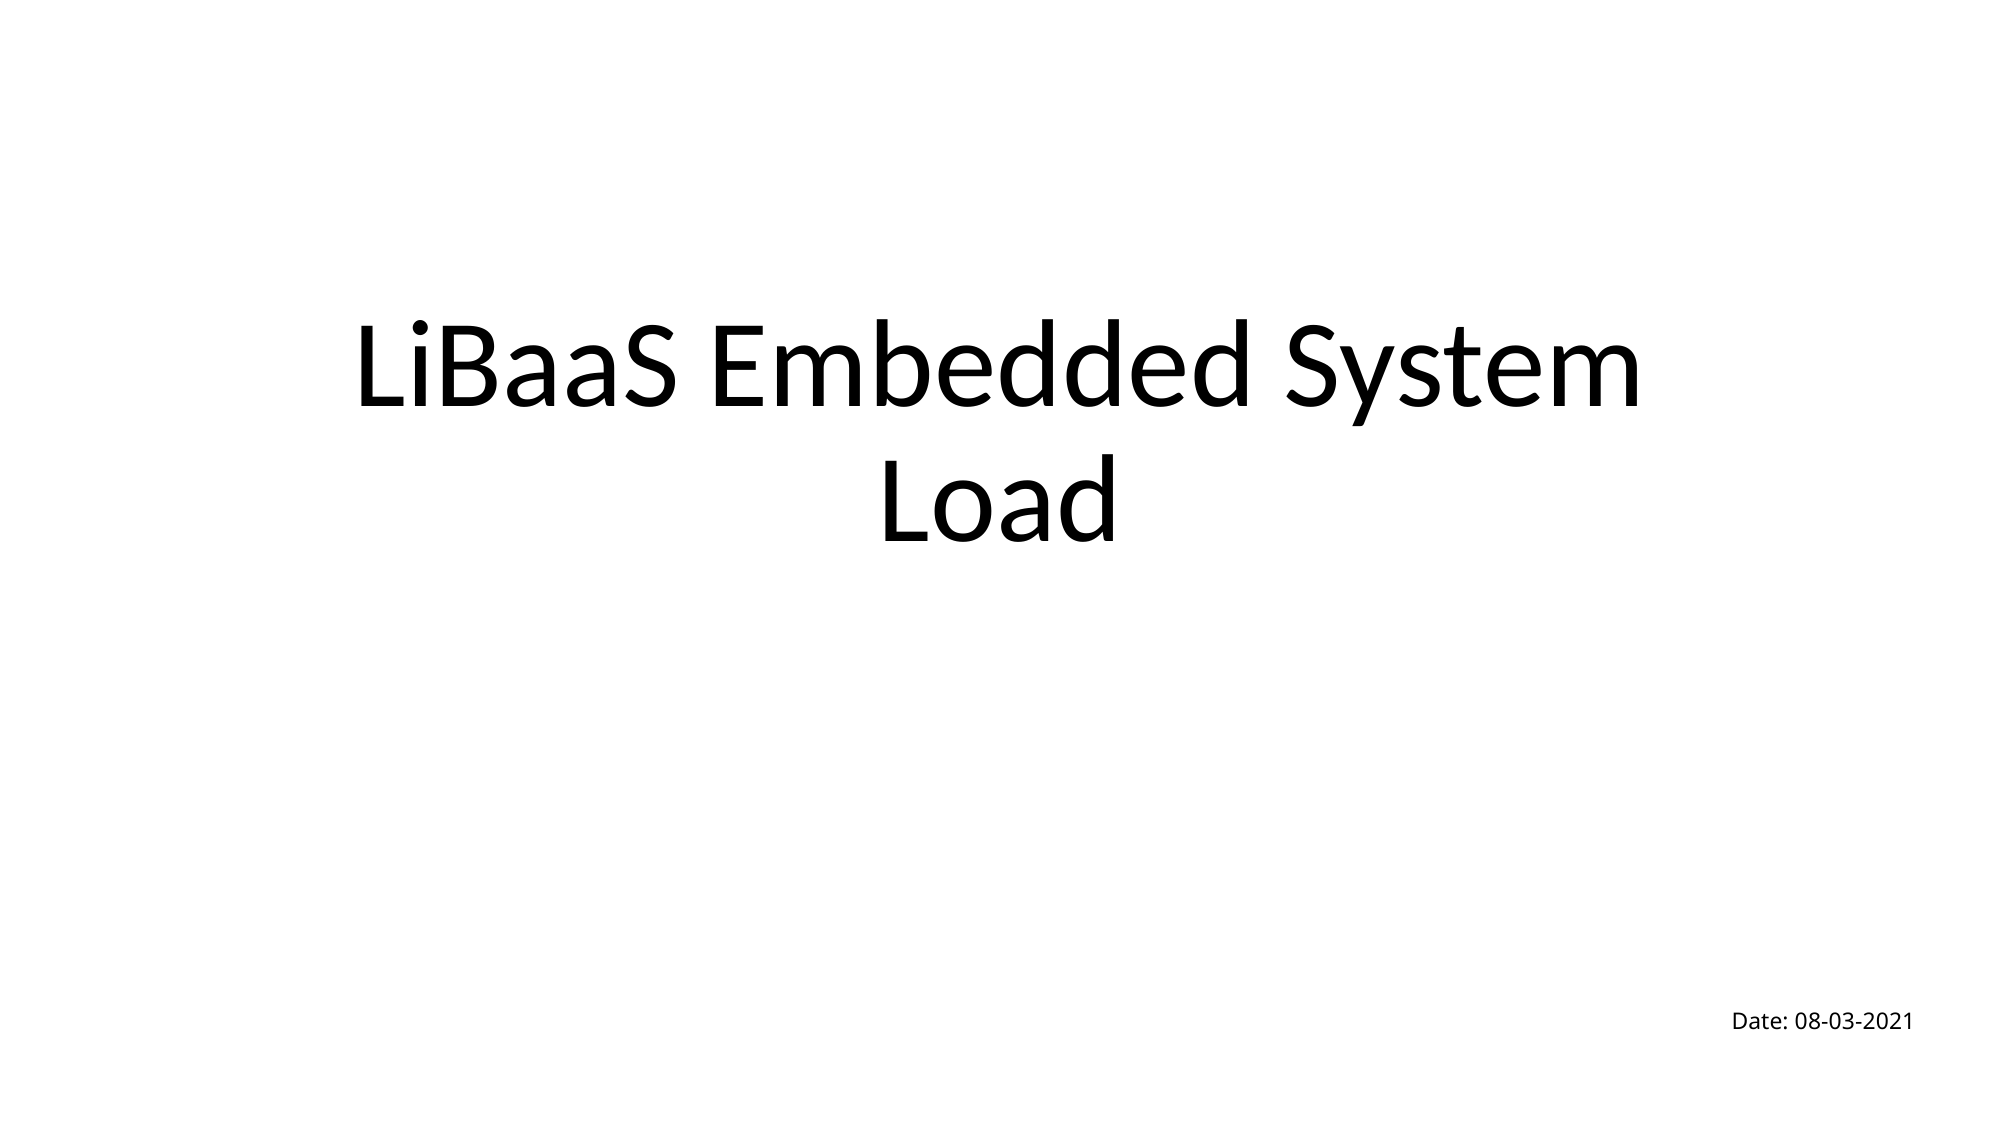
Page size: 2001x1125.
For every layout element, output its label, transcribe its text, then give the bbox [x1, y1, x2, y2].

text_box Date: 08-03-2021 [1692, 987, 1957, 1058]
title LiBaaS Embedded System Load [249, 184, 1750, 576]
